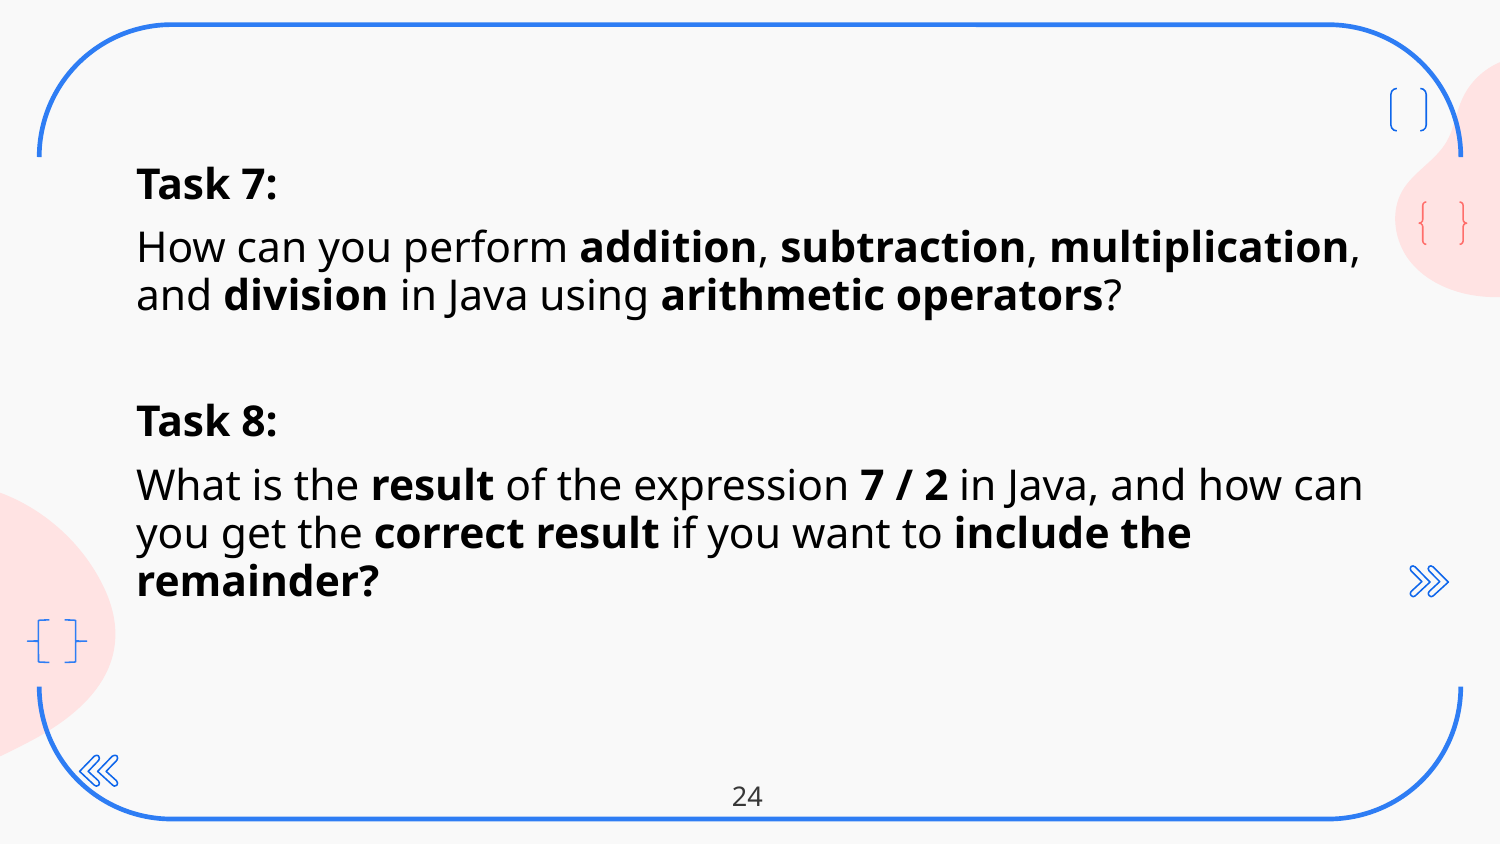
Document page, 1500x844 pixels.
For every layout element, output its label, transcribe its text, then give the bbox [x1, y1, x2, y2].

text_box Task 7: How can you perform addition, subtraction, multiplication, and division in Java using arithmetic operators? Task 8: What is the result of the expression 7 / 2 in Java, and how can you get the correct result if you want to include the remainder? [121, 153, 1452, 641]
slide_number 24 [712, 764, 778, 829]
